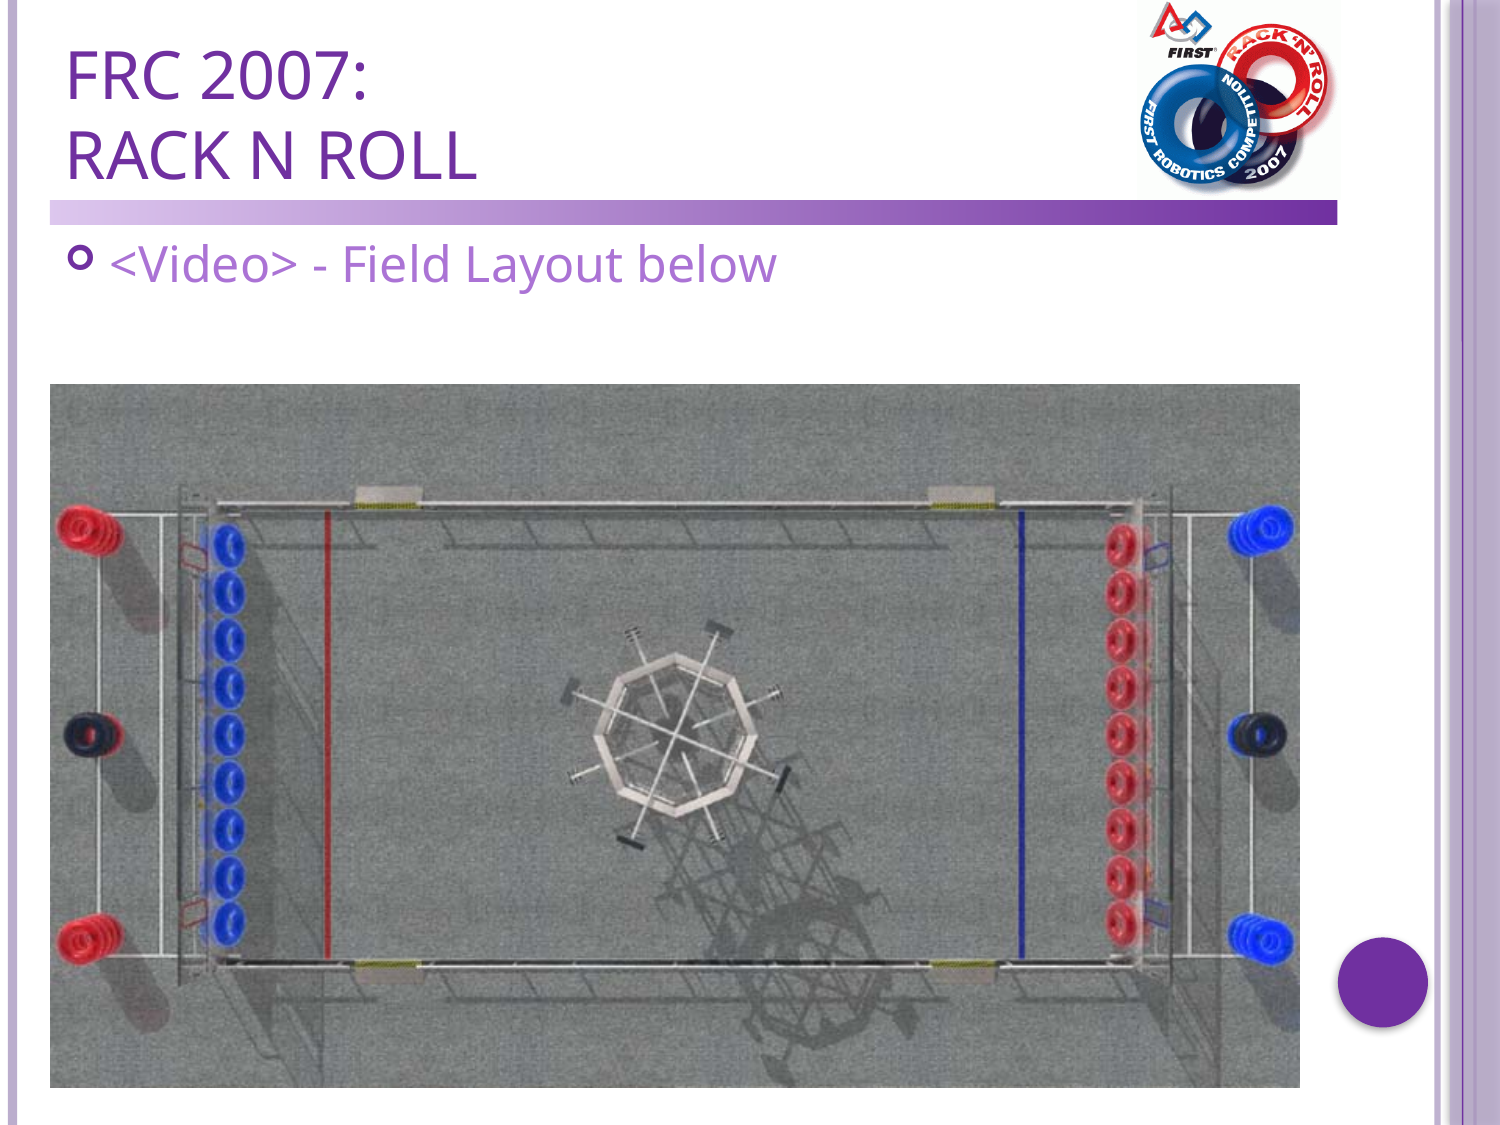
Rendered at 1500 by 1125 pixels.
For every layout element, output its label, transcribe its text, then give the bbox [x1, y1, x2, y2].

list <Video> - Field Layout below [50, 224, 1338, 1062]
title FRC 2007: Rack N Roll [50, 24, 1131, 200]
picture [1136, 0, 1342, 201]
picture [49, 383, 1301, 1088]
